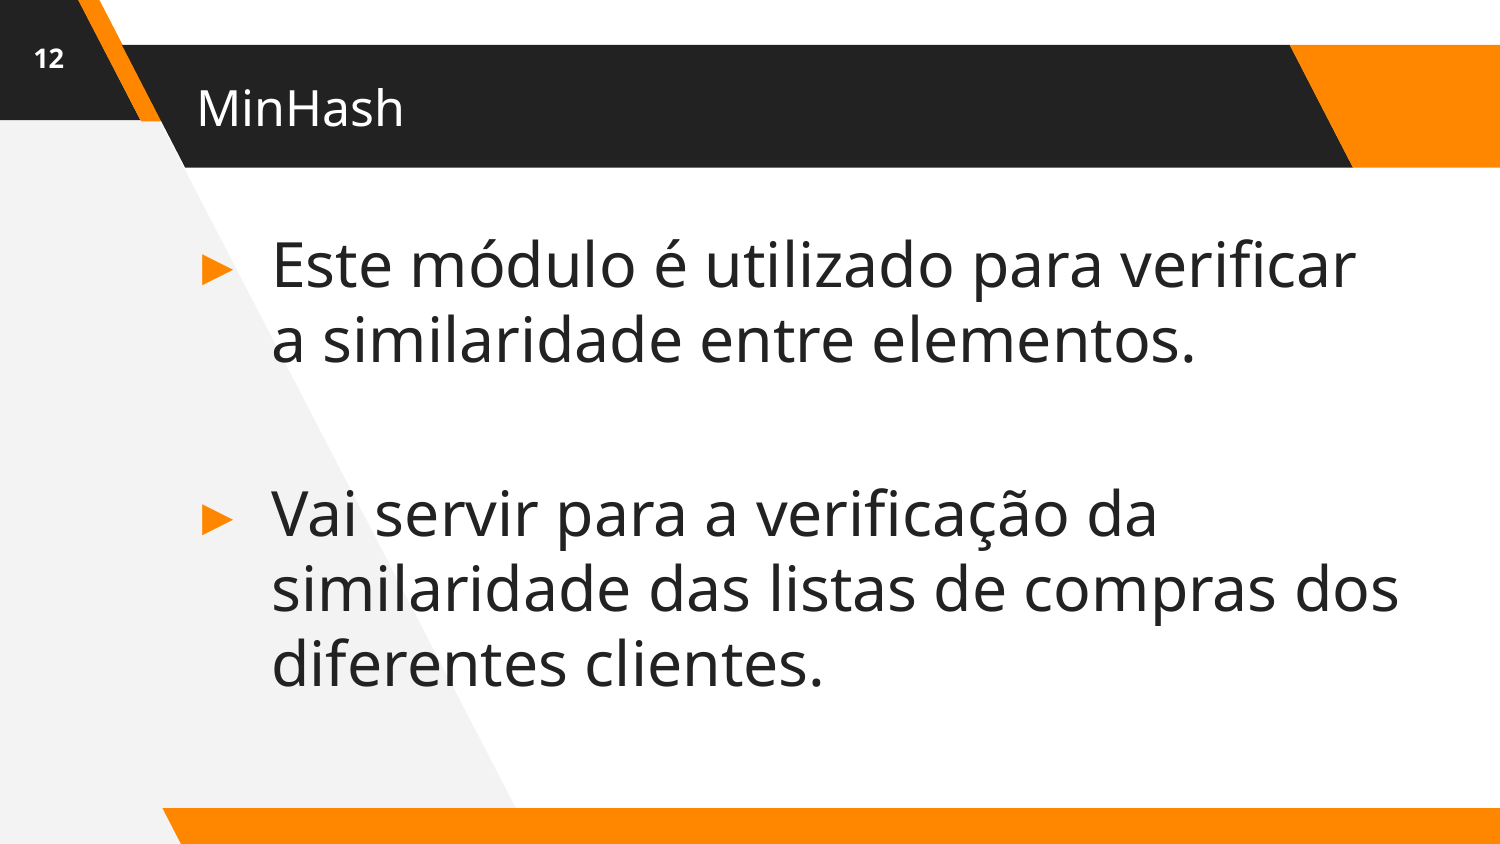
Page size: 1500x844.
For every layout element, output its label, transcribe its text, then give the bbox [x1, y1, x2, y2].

slide_number 12 [0, 0, 98, 121]
list Este módulo é utilizado para verificar a similaridade entre elementos. Vai servir para a verificação da similaridade das listas de compras dos diferentes clientes. [181, 209, 1425, 808]
title MinHash [181, 45, 1285, 169]
